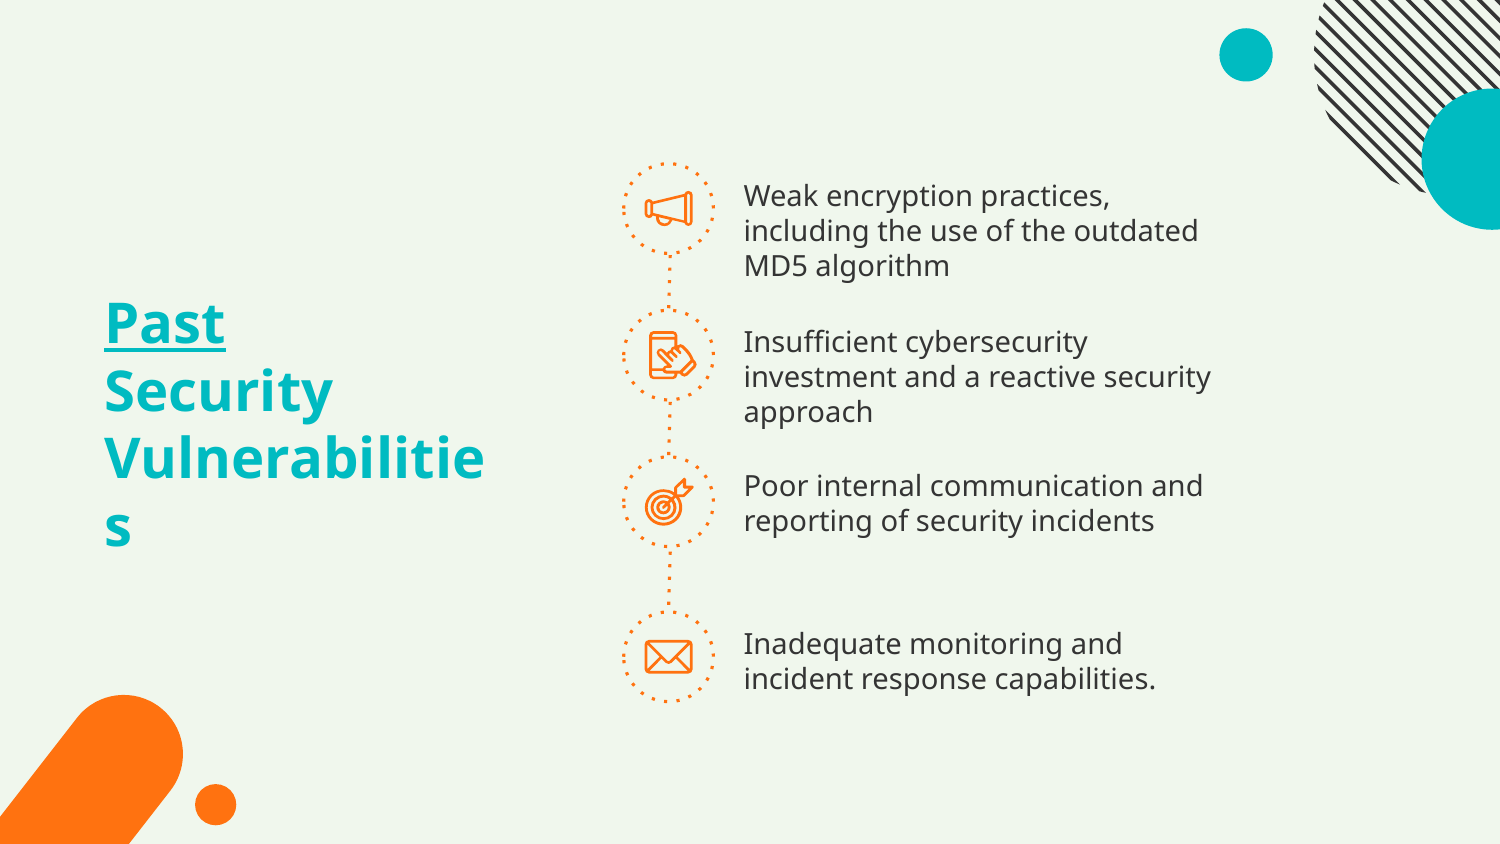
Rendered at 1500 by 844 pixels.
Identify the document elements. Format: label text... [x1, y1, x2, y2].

subtitle Poor internal communication and reporting of security incidents [728, 452, 1232, 545]
text_box [623, 163, 714, 254]
subtitle Inadequate monitoring and incident response capabilities. [728, 610, 1232, 703]
text_box [644, 477, 694, 526]
text_box [623, 612, 714, 702]
text_box [644, 190, 693, 227]
subtitle Insufficient cybersecurity investment and a reactive security approach [728, 308, 1232, 401]
title Past Security Vulnerabilities [89, 318, 520, 526]
subtitle Weak encryption practices, including the use of the outdated MD5 algorithm [728, 162, 1232, 255]
text_box [623, 457, 714, 547]
text_box [649, 331, 697, 380]
text_box [644, 639, 693, 674]
text_box [623, 310, 714, 401]
